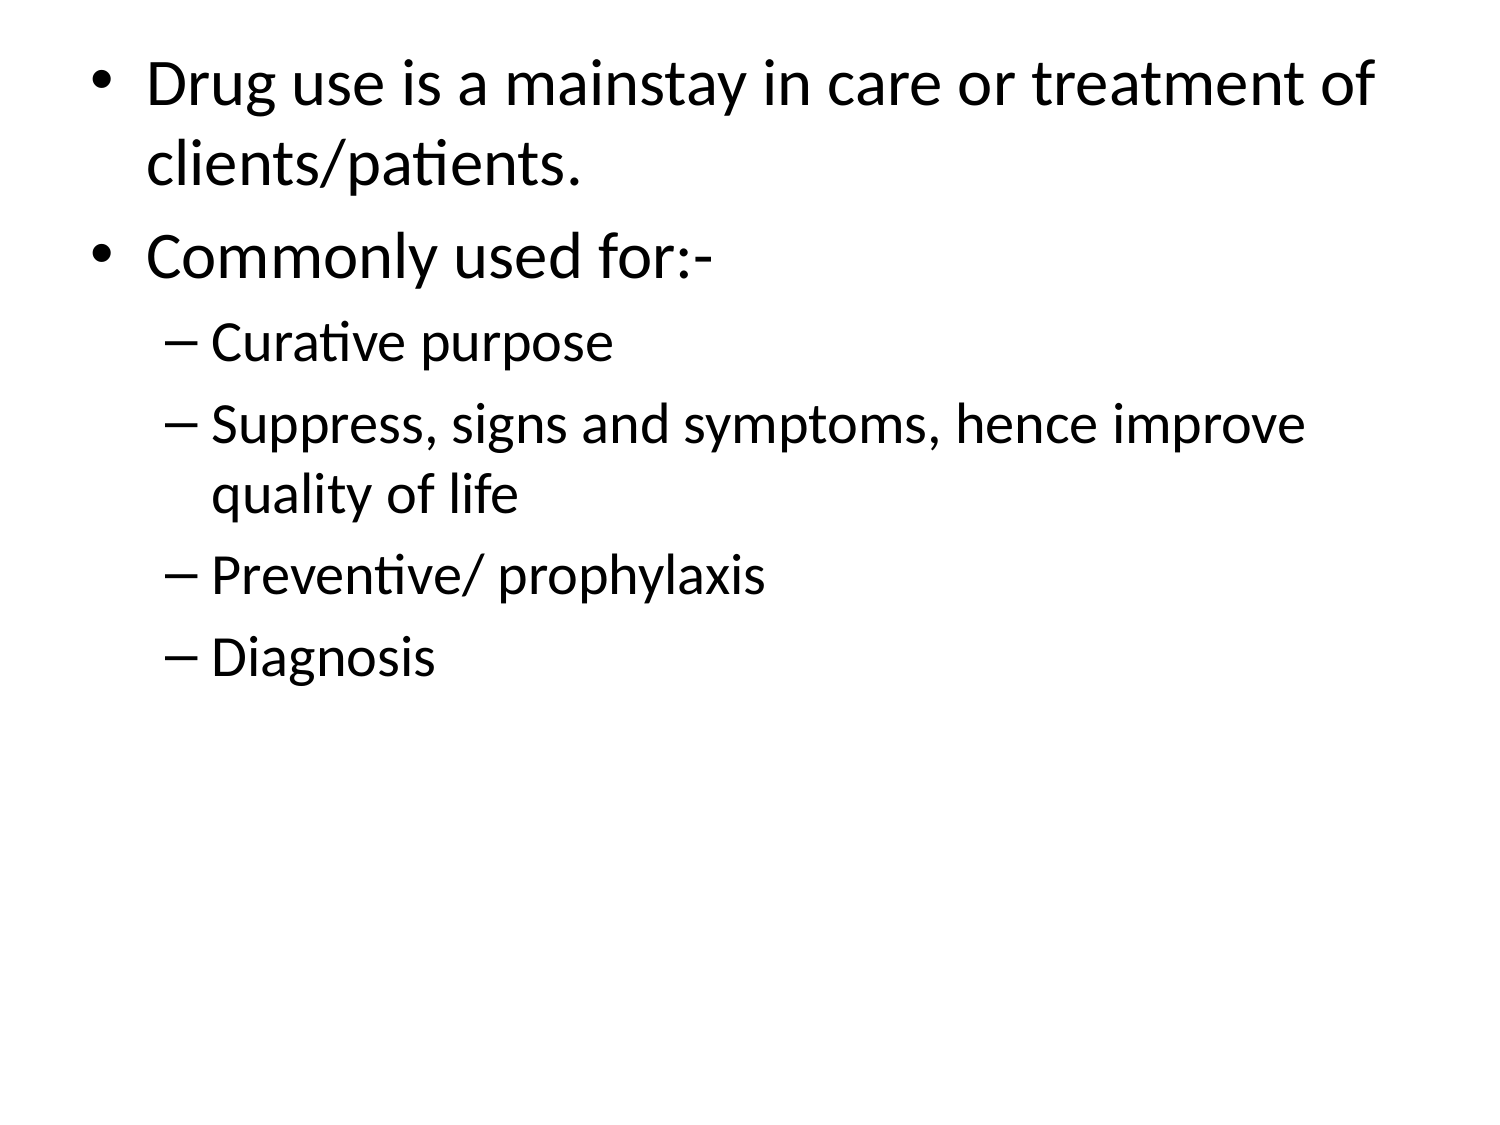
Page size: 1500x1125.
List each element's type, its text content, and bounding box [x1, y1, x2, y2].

list Drug use is a mainstay in care or treatment of clients/patients. Commonly used for:- Curative purpose Suppress, signs and symptoms, hence improve quality of life Preventive/ prophylaxis Diagnosis [75, 30, 1425, 1005]
